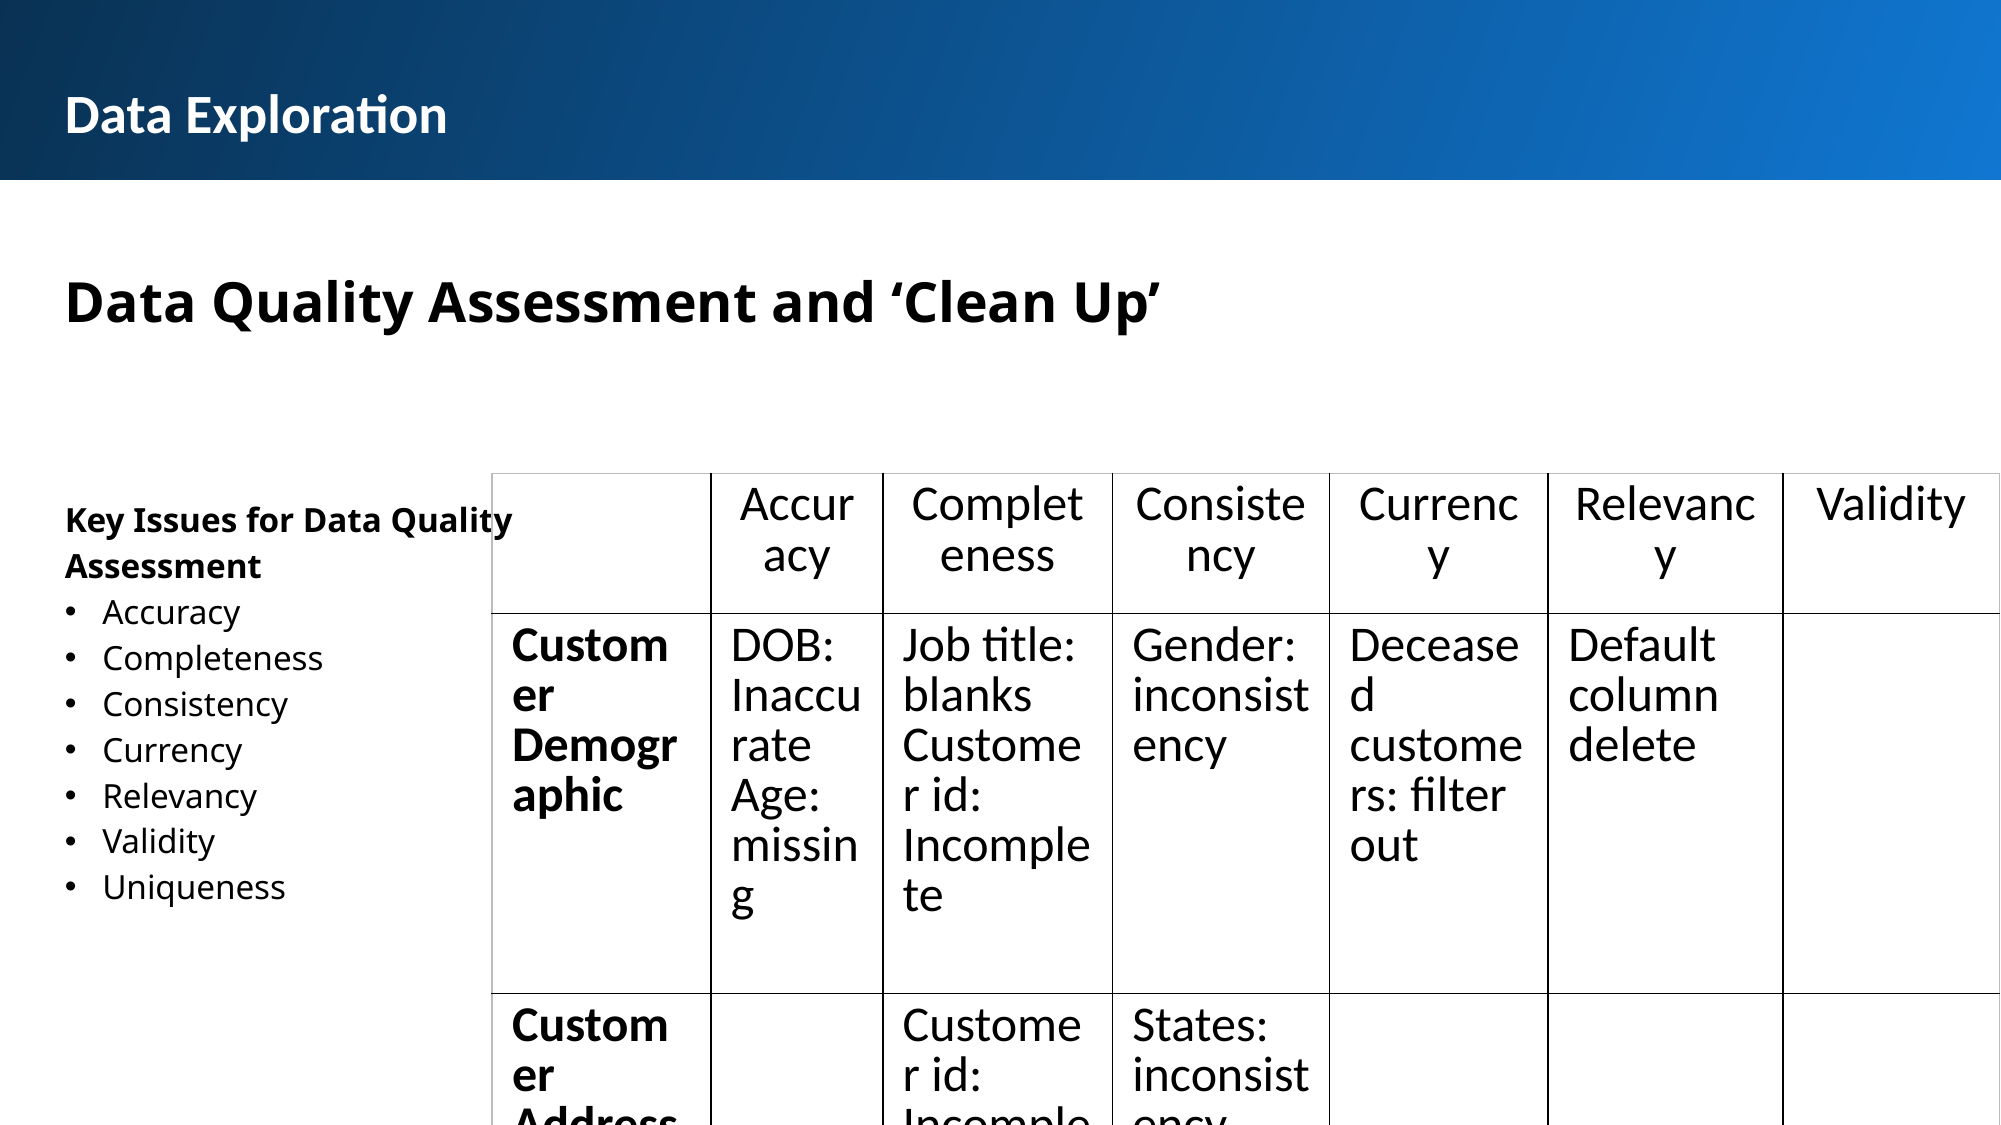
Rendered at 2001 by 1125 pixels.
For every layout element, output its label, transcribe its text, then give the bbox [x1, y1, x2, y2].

table_cell Customer Demographic [493, 614, 710, 993]
table_cell Customer id: Incomplete [884, 994, 1112, 1125]
table_cell [1784, 614, 1999, 993]
table_cell DOB: Inaccurate Age: missing [712, 614, 882, 993]
table_header Consistency [1113, 474, 1329, 613]
text_box Data Exploration [44, 57, 1919, 165]
table_cell [1549, 994, 1782, 1125]
table_header Currency [1330, 474, 1547, 613]
table_cell [1784, 994, 1999, 1125]
table_cell Customer Address [493, 994, 710, 1125]
table_cell States: inconsistency [1113, 994, 1329, 1125]
text_box Key Issues for Data Quality Assessment Accuracy Completeness Consistency Currency Relevancy Validity Uniqueness [44, 473, 491, 927]
text_box Data Quality Assessment and ‘Clean Up’ [44, 236, 1919, 354]
table_header Accuracy [712, 474, 882, 613]
table_cell Job title: blanks Customer id: Incomplete [884, 614, 1112, 993]
text_box [0, 0, 2000, 180]
table_cell Gender: inconsistency [1113, 614, 1329, 993]
table_cell Deceased customers: filter out [1330, 614, 1547, 993]
table_header [493, 474, 710, 613]
table_header Validity [1784, 474, 1999, 613]
table_cell [712, 994, 882, 1125]
table_cell [1330, 994, 1547, 1125]
table_header Relevancy [1549, 474, 1782, 613]
table_cell Default column delete [1549, 614, 1782, 993]
table_header Completeness [884, 474, 1112, 613]
